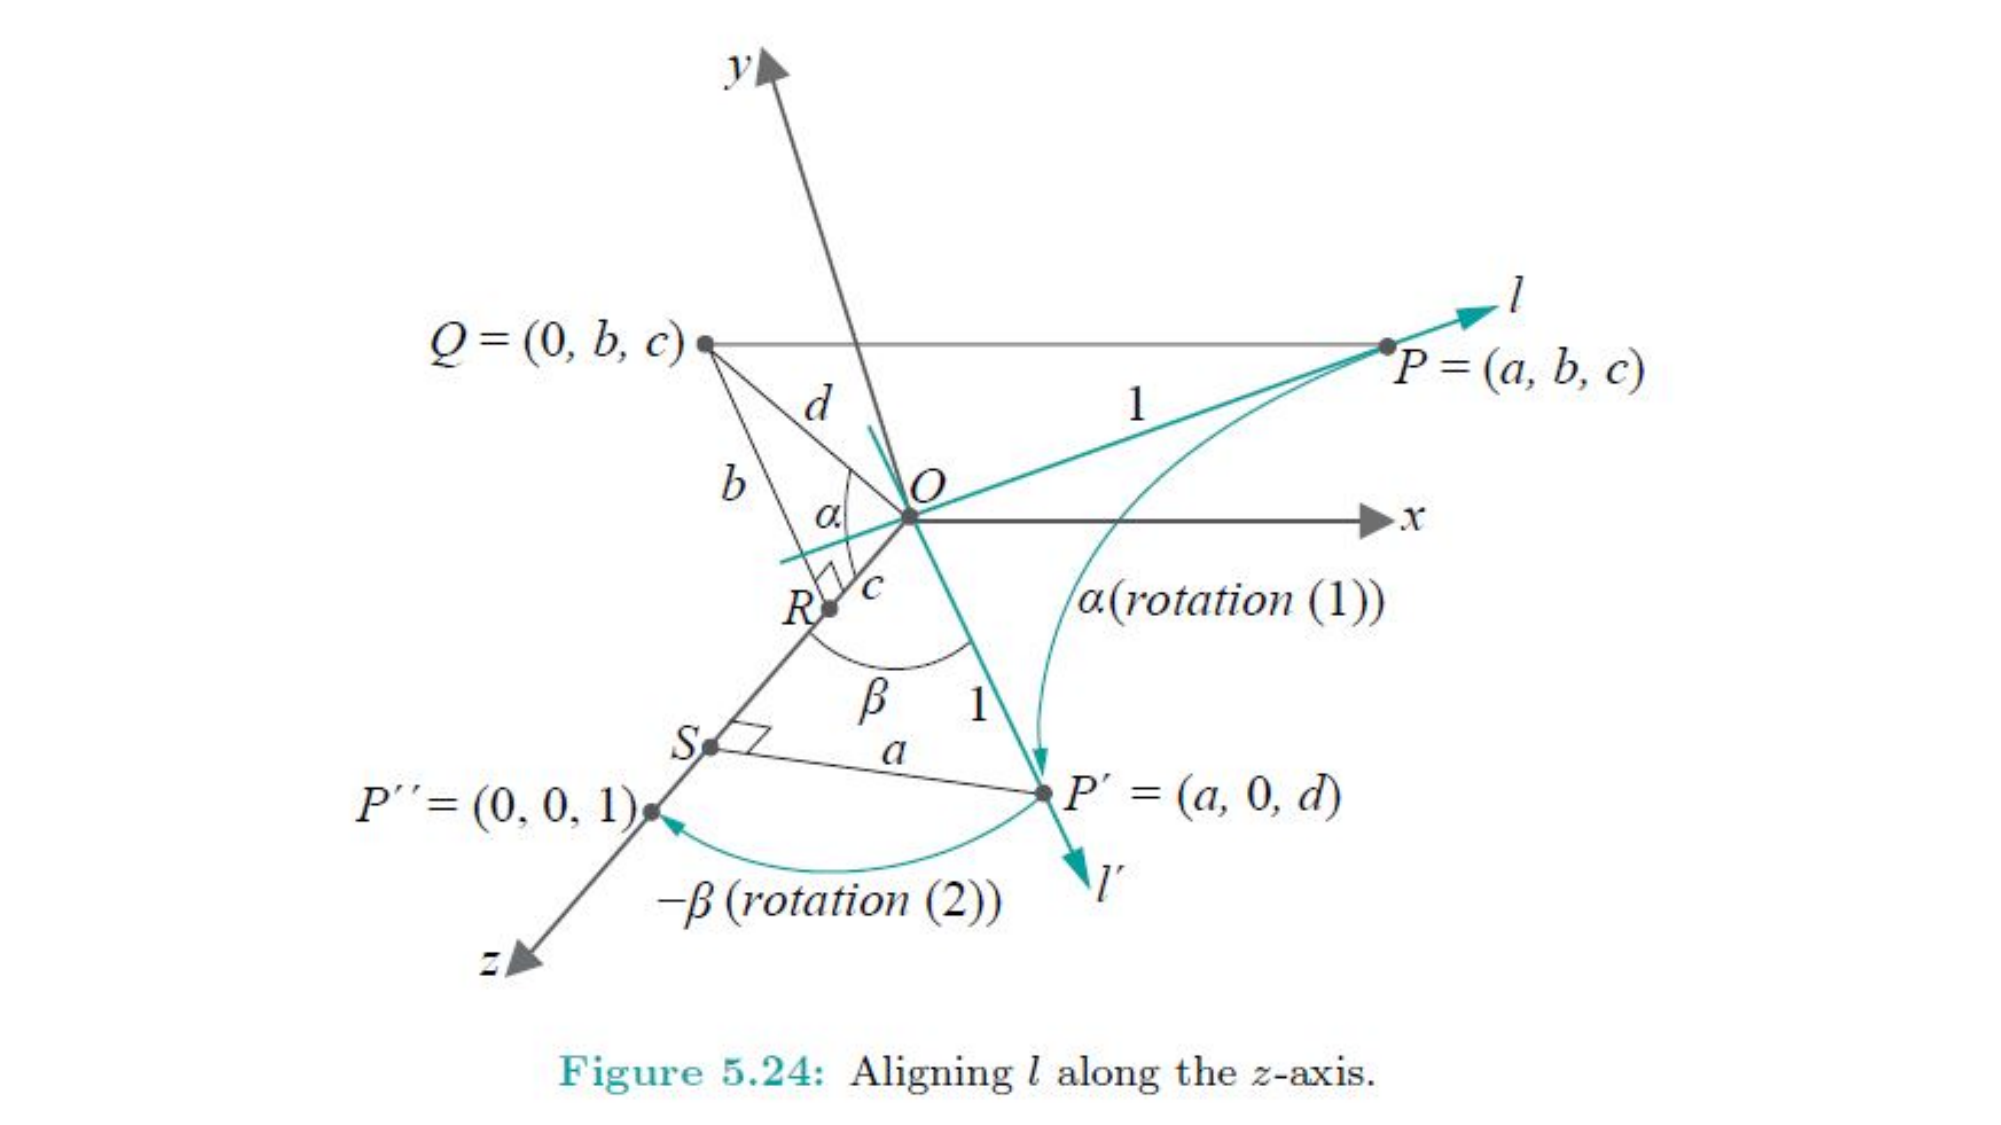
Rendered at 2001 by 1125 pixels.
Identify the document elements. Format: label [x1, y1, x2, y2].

picture [315, 0, 1684, 1125]
